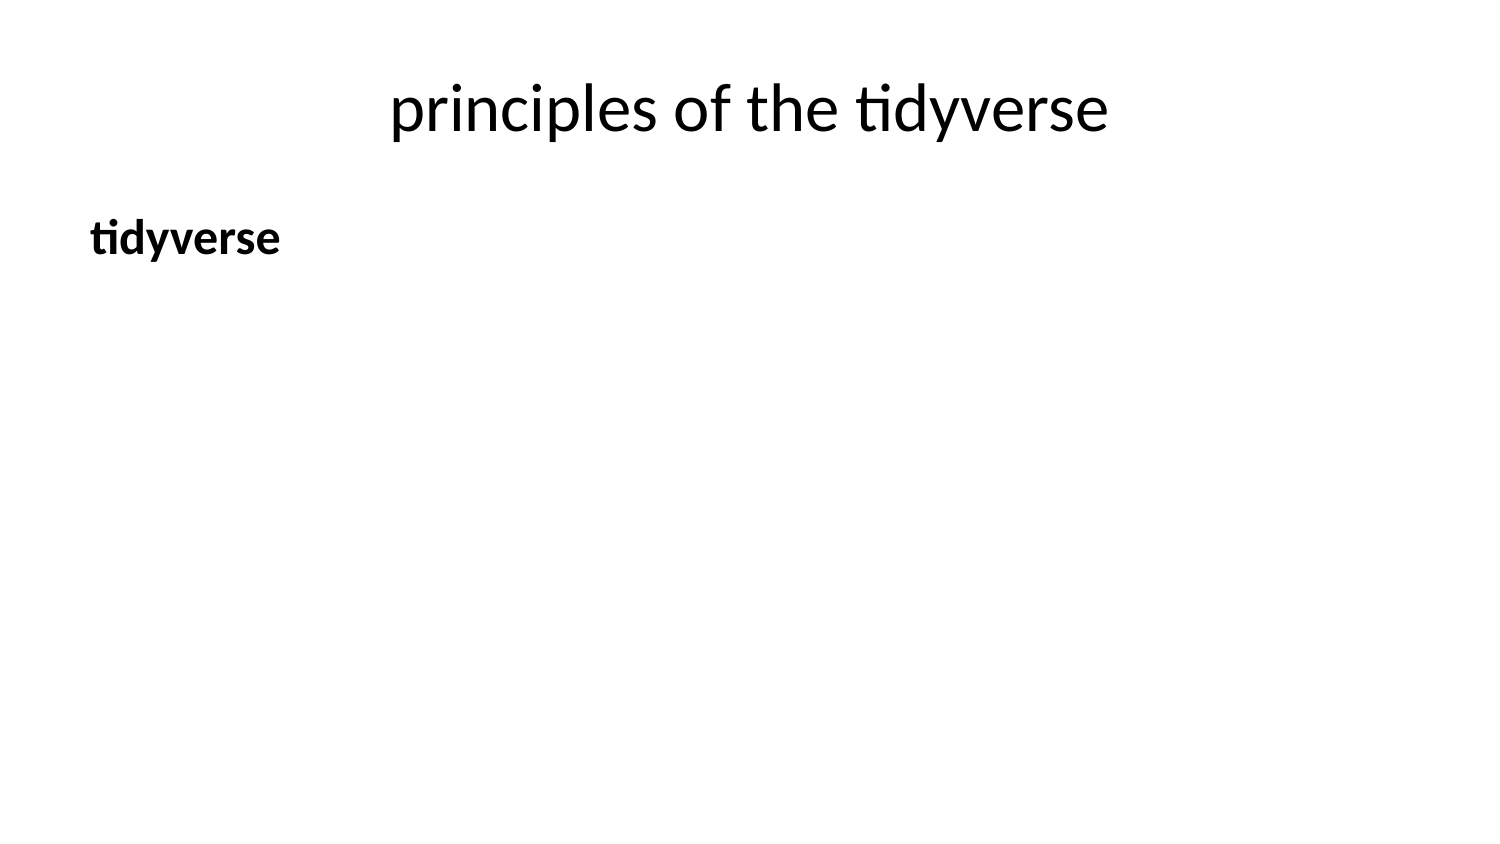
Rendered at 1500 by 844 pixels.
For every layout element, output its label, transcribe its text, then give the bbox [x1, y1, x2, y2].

list tidyverse [75, 196, 1425, 754]
title principles of the tidyverse [75, 33, 1425, 175]
